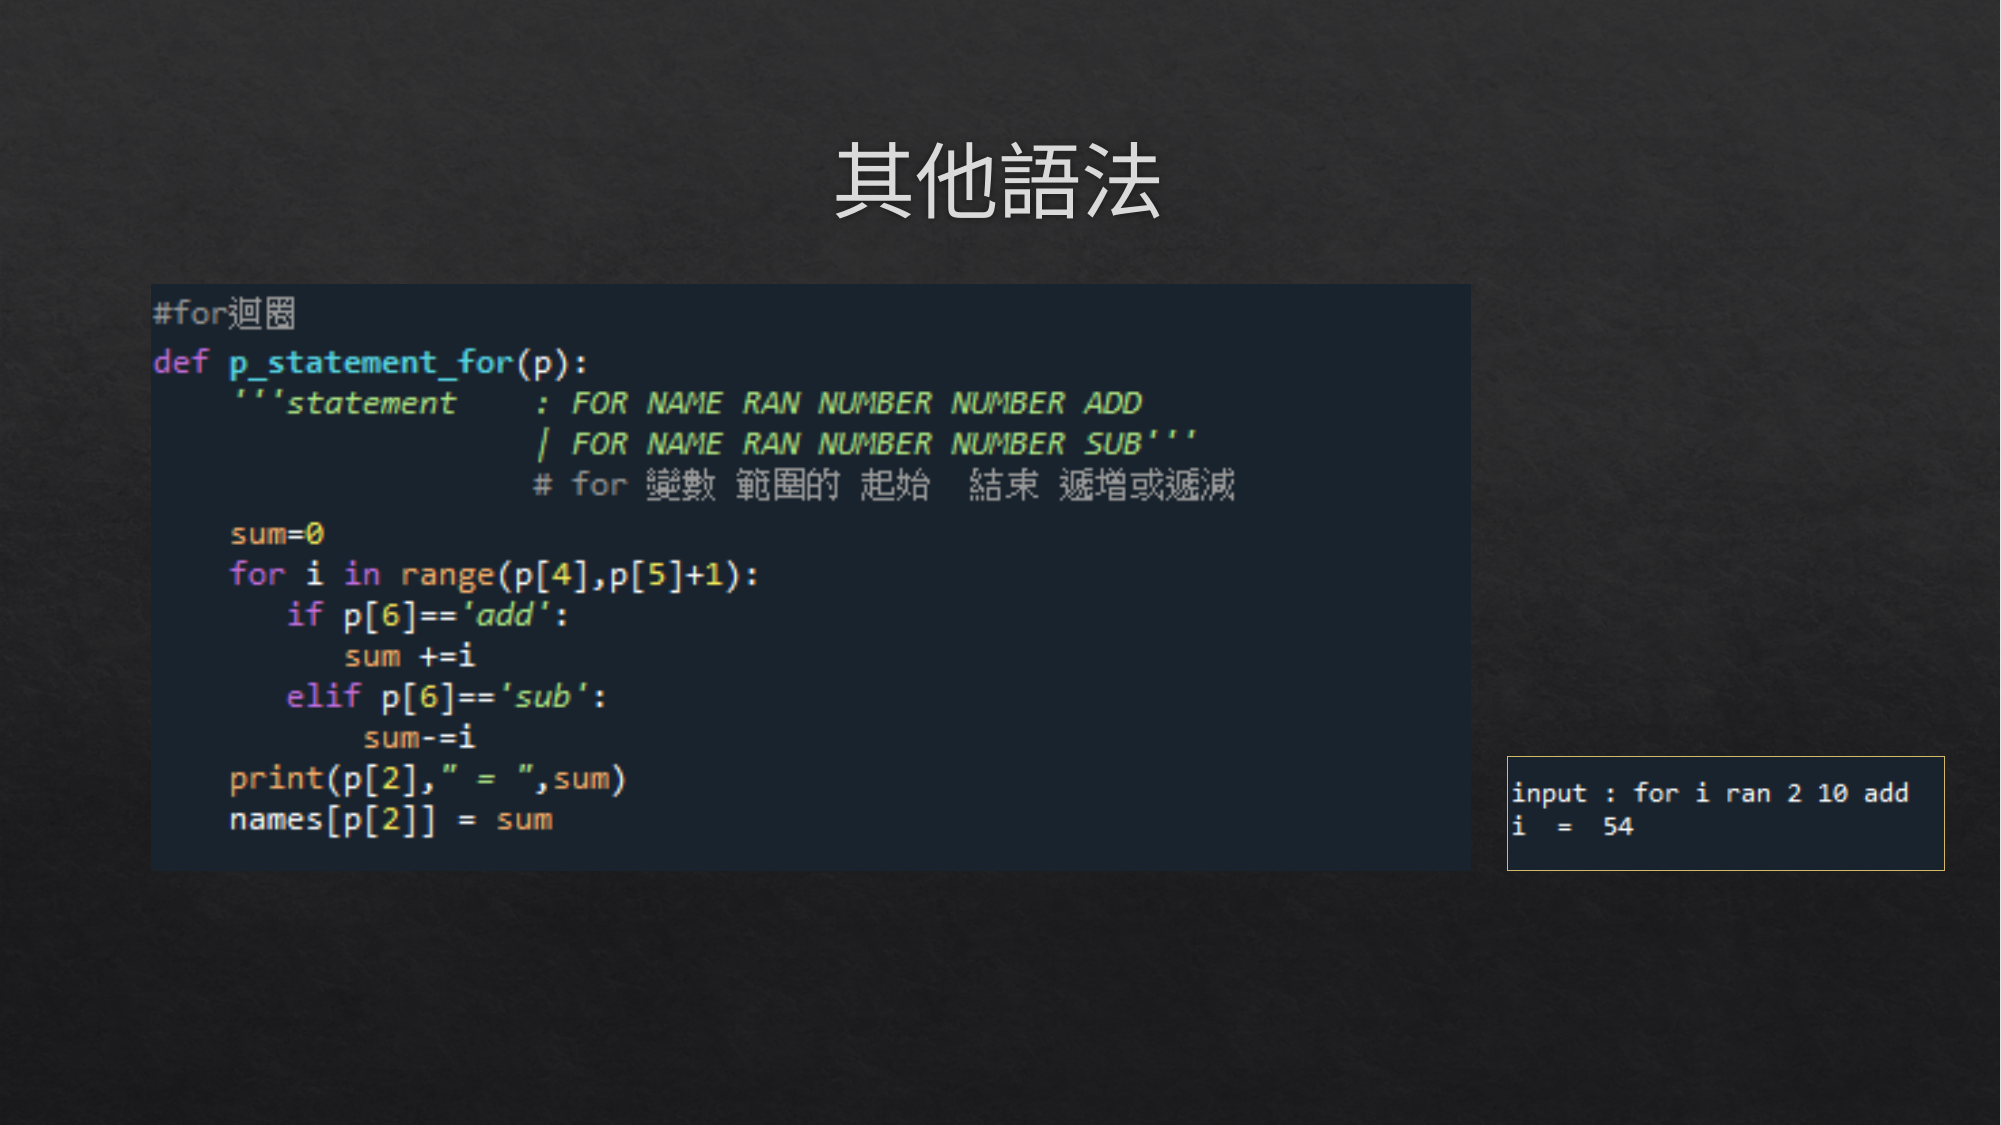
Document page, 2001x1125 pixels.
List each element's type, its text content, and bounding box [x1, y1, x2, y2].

picture [151, 283, 1471, 871]
title 其他語法 [149, 99, 1849, 260]
picture [1507, 756, 1945, 871]
